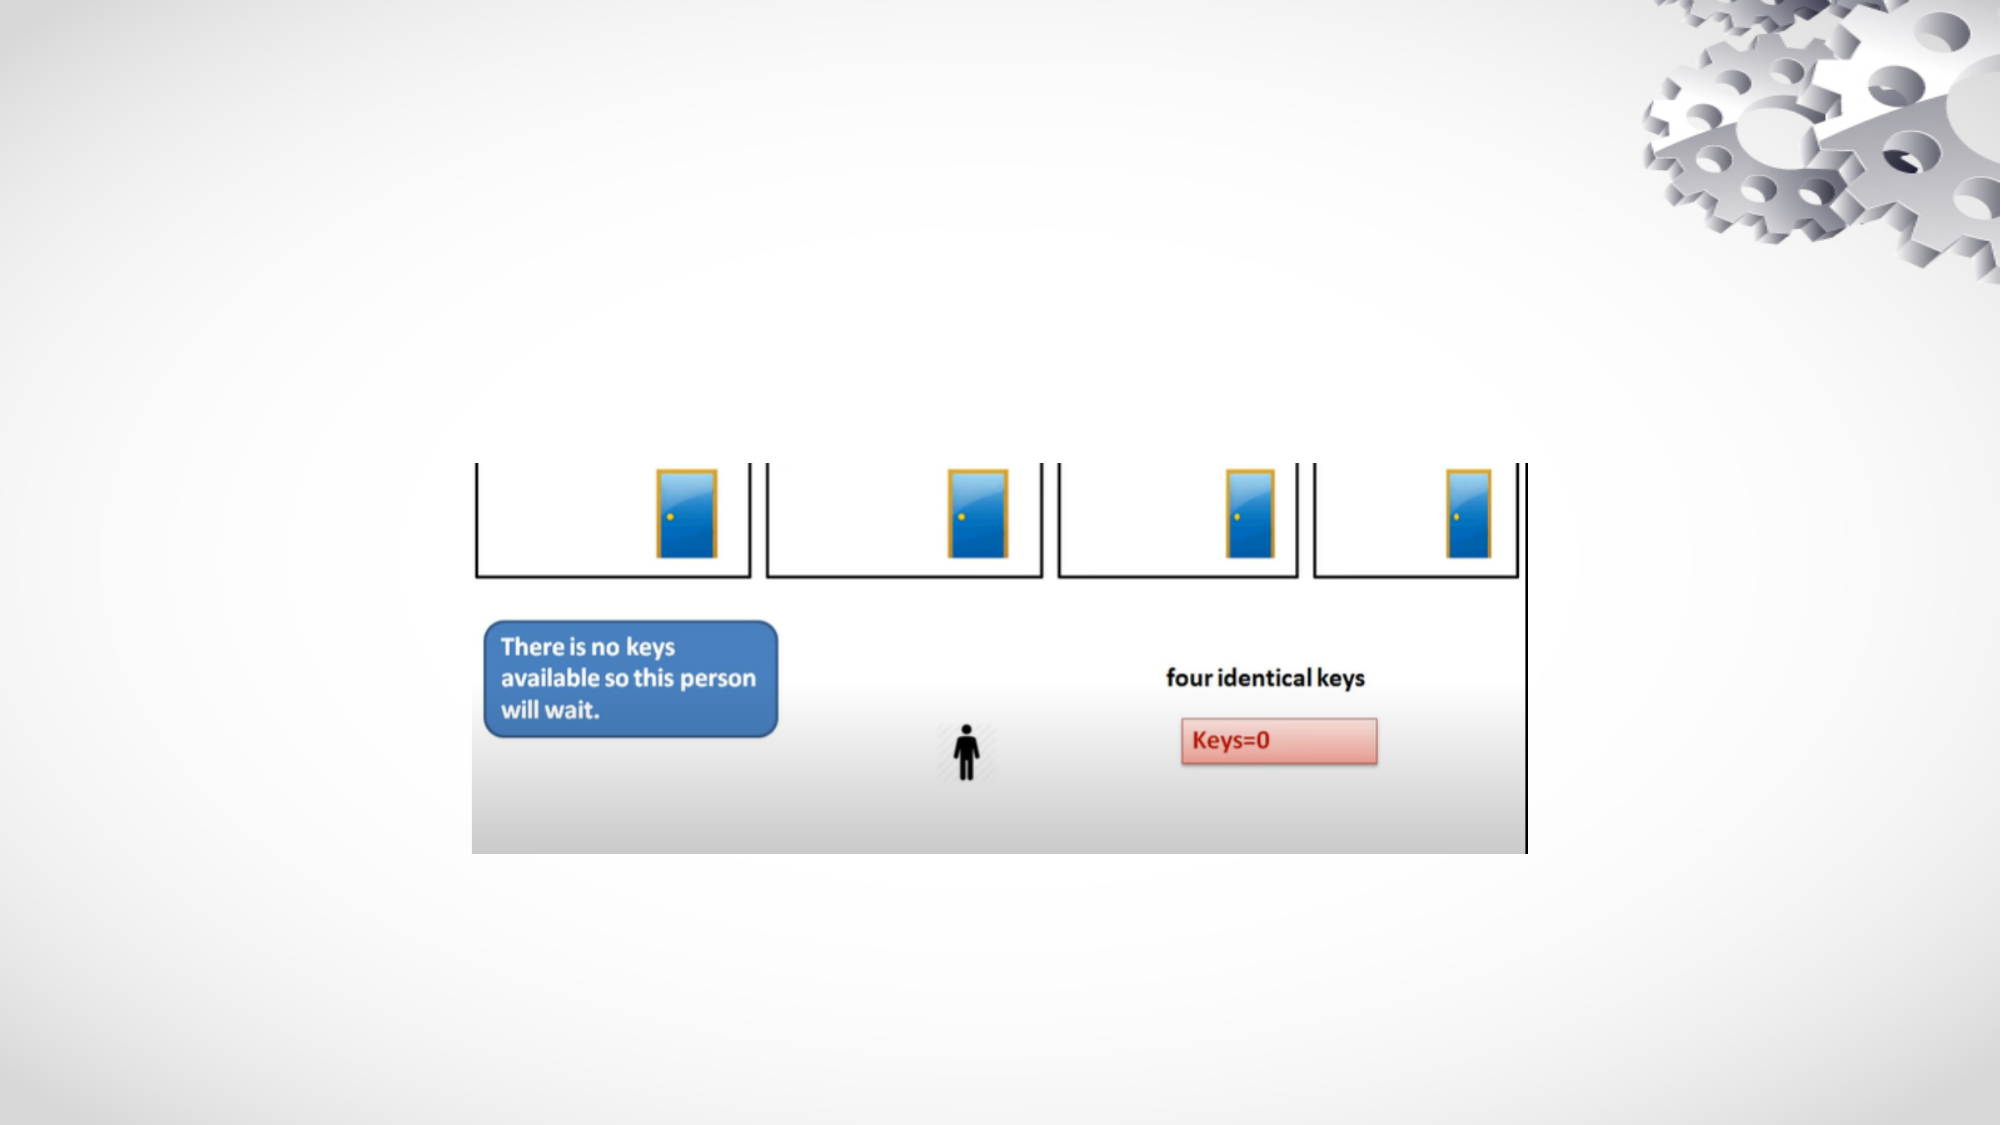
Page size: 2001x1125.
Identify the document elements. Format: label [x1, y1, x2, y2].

picture [0, 0, 2000, 1125]
list [471, 463, 1528, 854]
